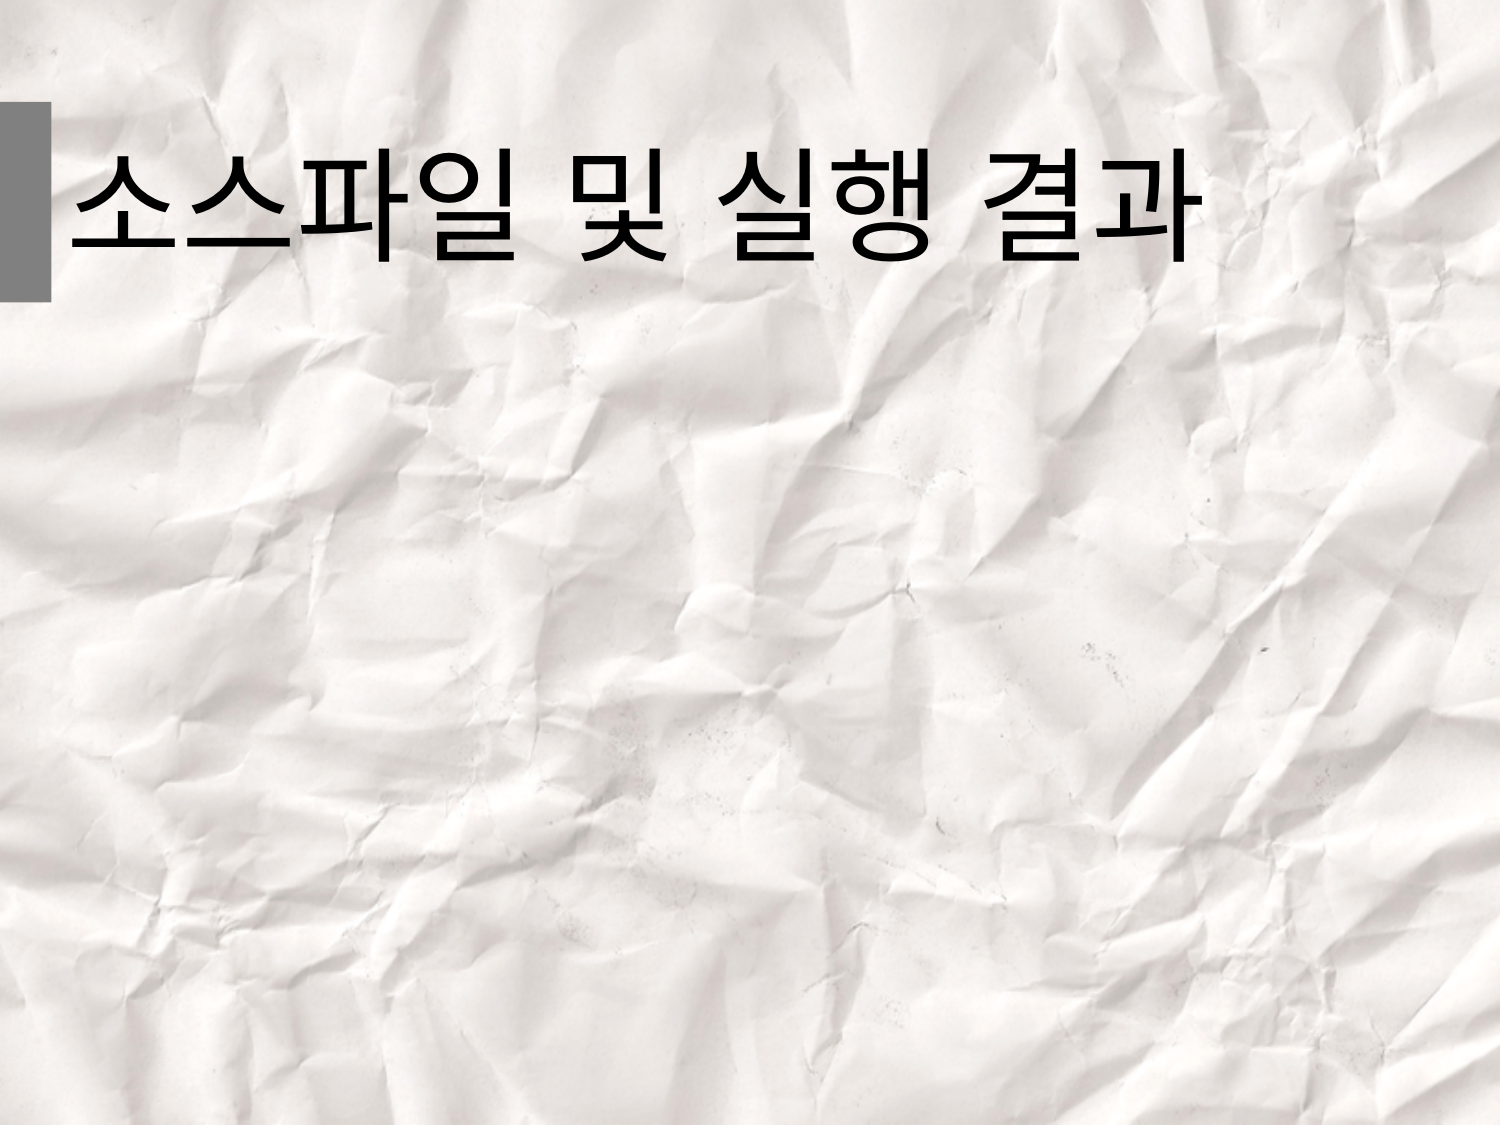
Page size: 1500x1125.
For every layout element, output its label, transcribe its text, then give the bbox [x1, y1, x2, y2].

title 소스파일 및 실행 결과 [51, 108, 1402, 296]
picture [0, 0, 1500, 1125]
